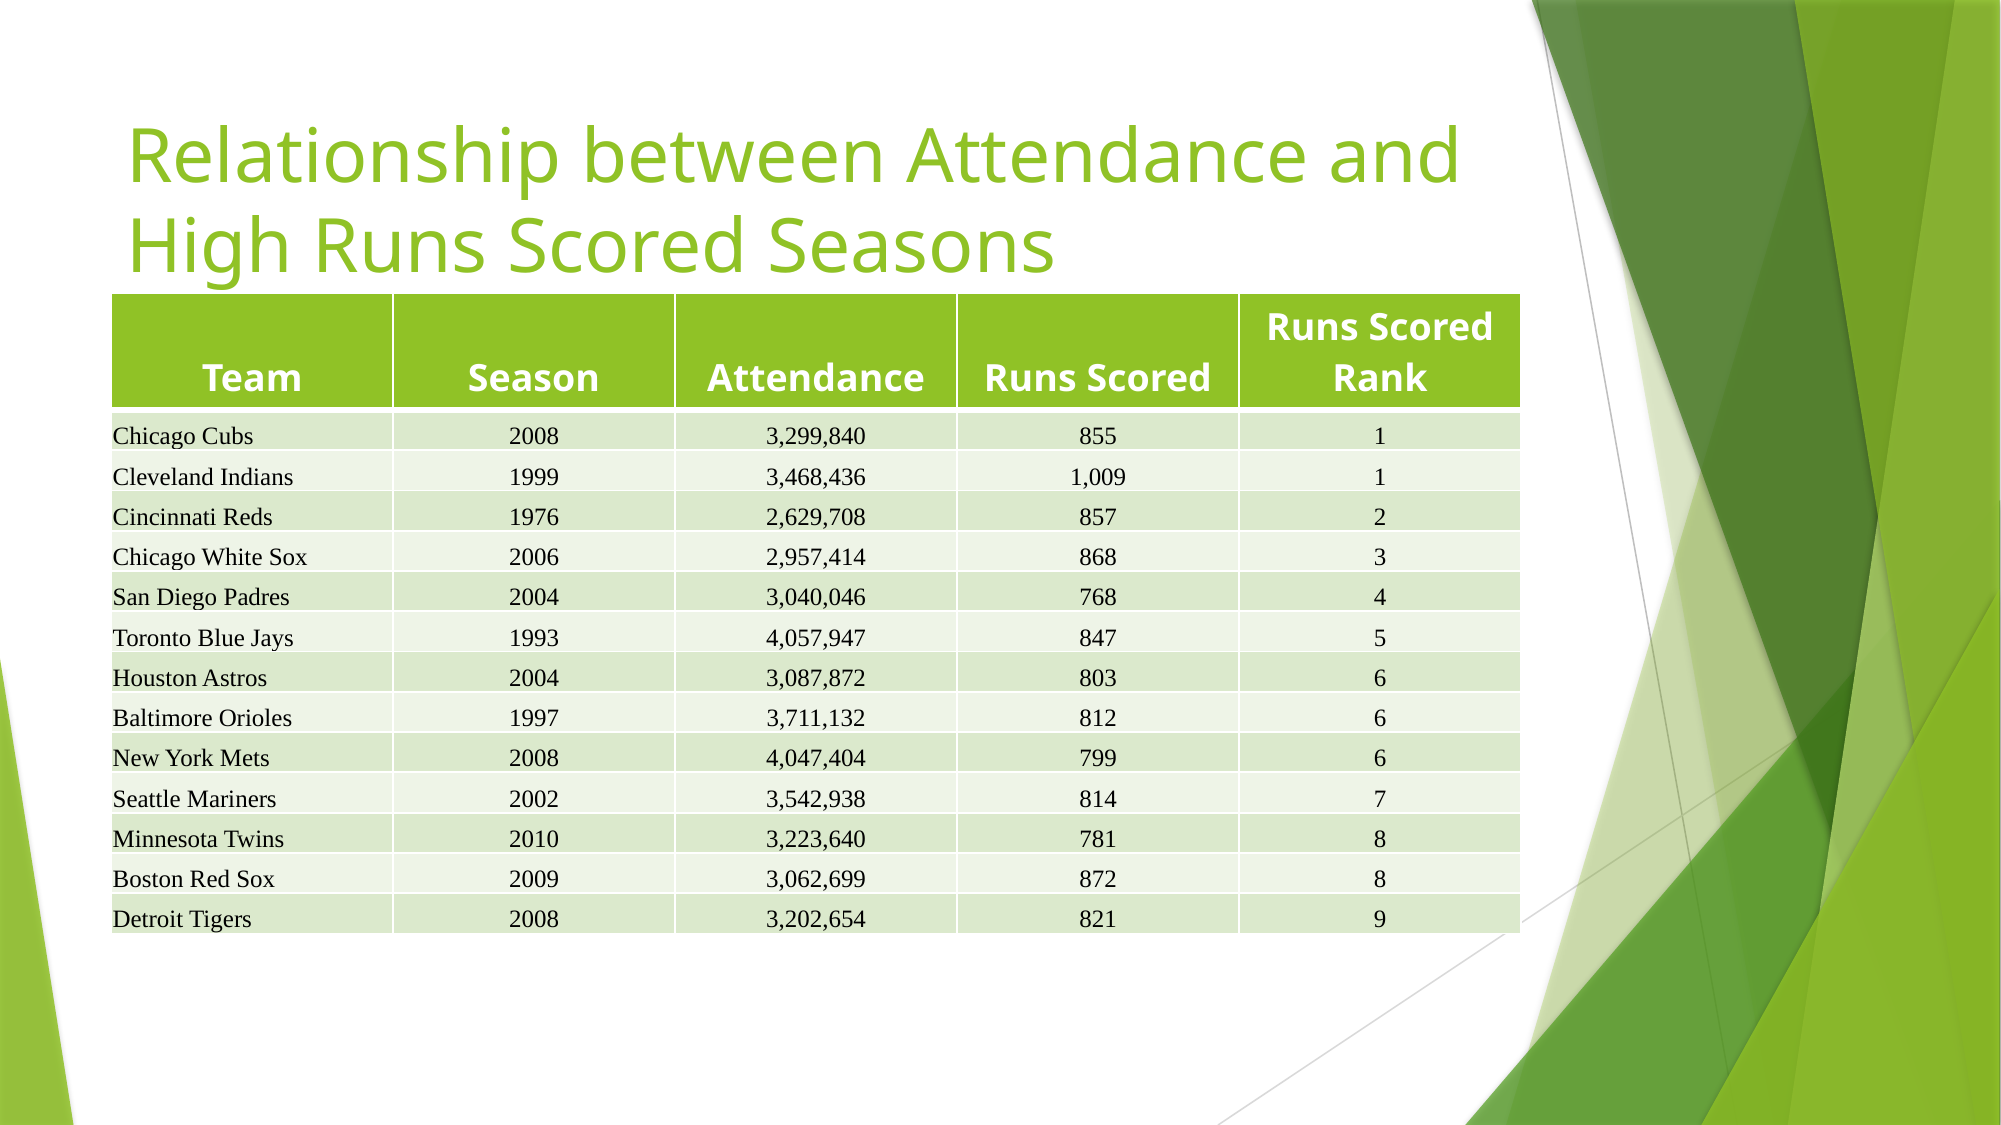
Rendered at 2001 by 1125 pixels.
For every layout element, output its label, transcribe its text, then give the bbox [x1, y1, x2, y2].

table_cell 2,629,708 [676, 491, 956, 530]
table_header Season [394, 294, 674, 407]
table_cell 4,057,947 [676, 612, 956, 651]
table_cell 3,542,938 [676, 773, 956, 812]
table_cell 2008 [394, 894, 674, 933]
table_cell 857 [958, 491, 1238, 530]
table_cell 9 [1240, 894, 1520, 933]
table_cell 1993 [394, 612, 674, 651]
table_cell 821 [958, 894, 1238, 933]
table_cell 6 [1240, 652, 1520, 691]
table_cell 3,087,872 [676, 652, 956, 691]
table_cell 2004 [394, 652, 674, 691]
table_cell 2 [1240, 491, 1520, 530]
table_cell 7 [1240, 773, 1520, 812]
table_cell 3,223,640 [676, 814, 956, 852]
table_cell Chicago White Sox [112, 532, 392, 570]
table_cell 3,040,046 [676, 572, 956, 610]
table_cell 803 [958, 652, 1238, 691]
table_cell 2004 [394, 572, 674, 610]
table_cell 855 [958, 413, 1238, 449]
table_cell Minnesota Twins [112, 814, 392, 852]
table_cell Seattle Mariners [112, 773, 392, 812]
table_cell Houston Astros [112, 652, 392, 691]
table_cell 8 [1240, 814, 1520, 852]
table_cell 868 [958, 532, 1238, 570]
table_cell 768 [958, 572, 1238, 610]
table_cell 6 [1240, 733, 1520, 771]
table_cell Toronto Blue Jays [112, 612, 392, 651]
table_cell 6 [1240, 693, 1520, 731]
table_cell 1 [1240, 451, 1520, 490]
table_cell 814 [958, 773, 1238, 812]
table_cell 3,062,699 [676, 854, 956, 892]
table_header Runs Scored Rank [1240, 294, 1520, 407]
table_cell Baltimore Orioles [112, 693, 392, 731]
table_cell 3,711,132 [676, 693, 956, 731]
table_cell 2008 [394, 413, 674, 449]
title Relationship between Attendance and High Runs Scored Seasons [111, 99, 1522, 292]
table_cell 2002 [394, 773, 674, 812]
table_cell New York Mets [112, 733, 392, 771]
table_cell 1997 [394, 693, 674, 731]
table_cell Cleveland Indians [112, 451, 392, 490]
table_cell 1 [1240, 413, 1520, 449]
table_header Runs Scored [958, 294, 1238, 407]
table_cell 2010 [394, 814, 674, 852]
table_header Team [112, 294, 392, 407]
table_cell Cincinnati Reds [112, 491, 392, 530]
table_cell 2008 [394, 733, 674, 771]
table_cell 799 [958, 733, 1238, 771]
table_cell 4 [1240, 572, 1520, 610]
table_cell 3,299,840 [676, 413, 956, 449]
table_cell 781 [958, 814, 1238, 852]
table_cell San Diego Padres [112, 572, 392, 610]
table_cell 1,009 [958, 451, 1238, 490]
table_cell 3 [1240, 532, 1520, 570]
table_header Attendance [676, 294, 956, 407]
table_cell 1999 [394, 451, 674, 490]
table_cell 2,957,414 [676, 532, 956, 570]
table_cell Detroit Tigers [112, 894, 392, 933]
table_cell 812 [958, 693, 1238, 731]
table_cell 1976 [394, 491, 674, 530]
table_cell 847 [958, 612, 1238, 651]
table_cell 5 [1240, 612, 1520, 651]
table_cell 3,202,654 [676, 894, 956, 933]
table_cell 2009 [394, 854, 674, 892]
table_cell Chicago Cubs [112, 413, 392, 449]
table_cell 2006 [394, 532, 674, 570]
table_cell 4,047,404 [676, 733, 956, 771]
table_cell 872 [958, 854, 1238, 892]
table_cell 3,468,436 [676, 451, 956, 490]
table_cell 8 [1240, 854, 1520, 892]
table_cell Boston Red Sox [112, 854, 392, 892]
